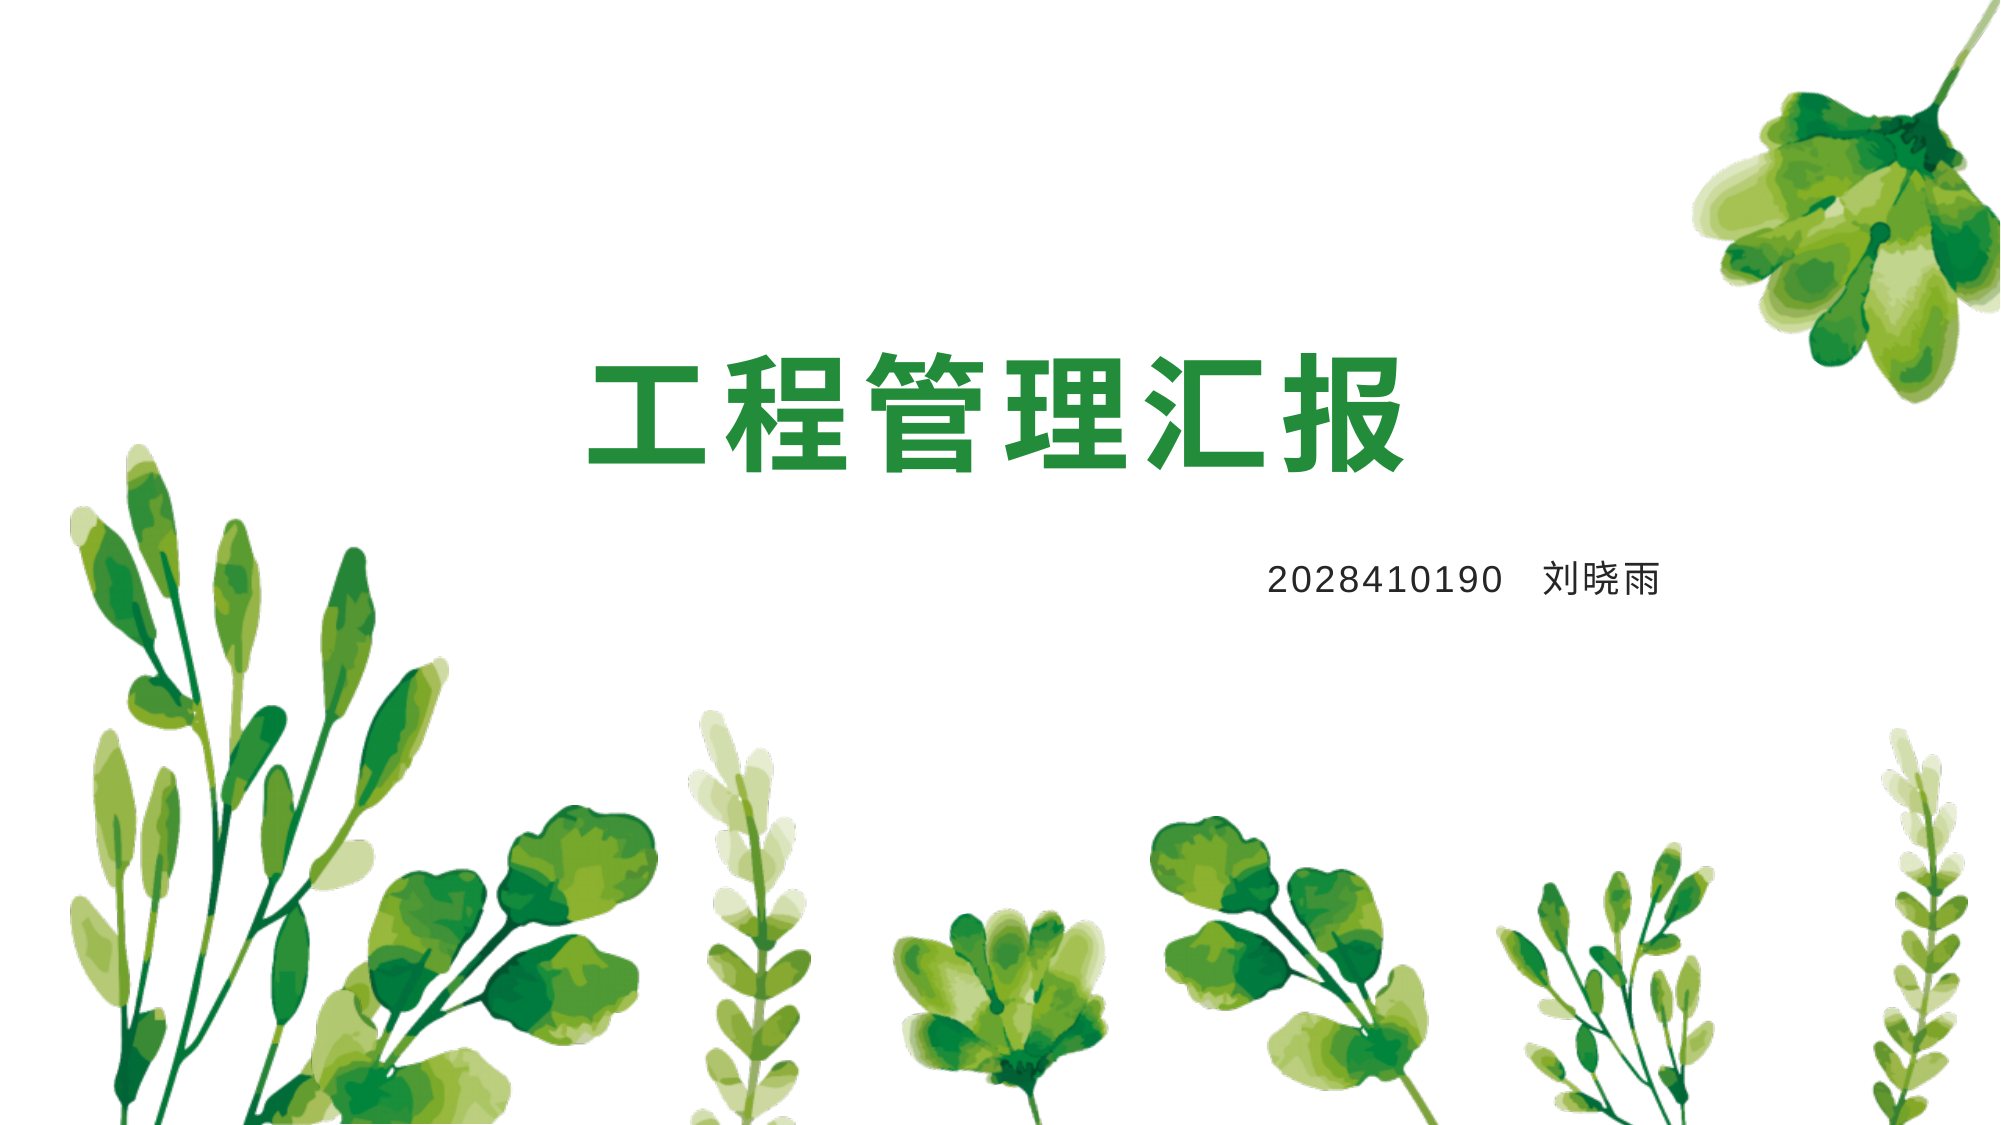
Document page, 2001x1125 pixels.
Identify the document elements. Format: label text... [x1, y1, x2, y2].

picture [1150, 728, 1968, 1125]
list 2028410190 刘晓雨 [1238, 554, 1675, 613]
picture [0, 444, 811, 1125]
title 工程管理汇报 [248, 307, 1744, 487]
picture [885, 893, 1132, 1125]
picture [1659, 0, 2001, 430]
